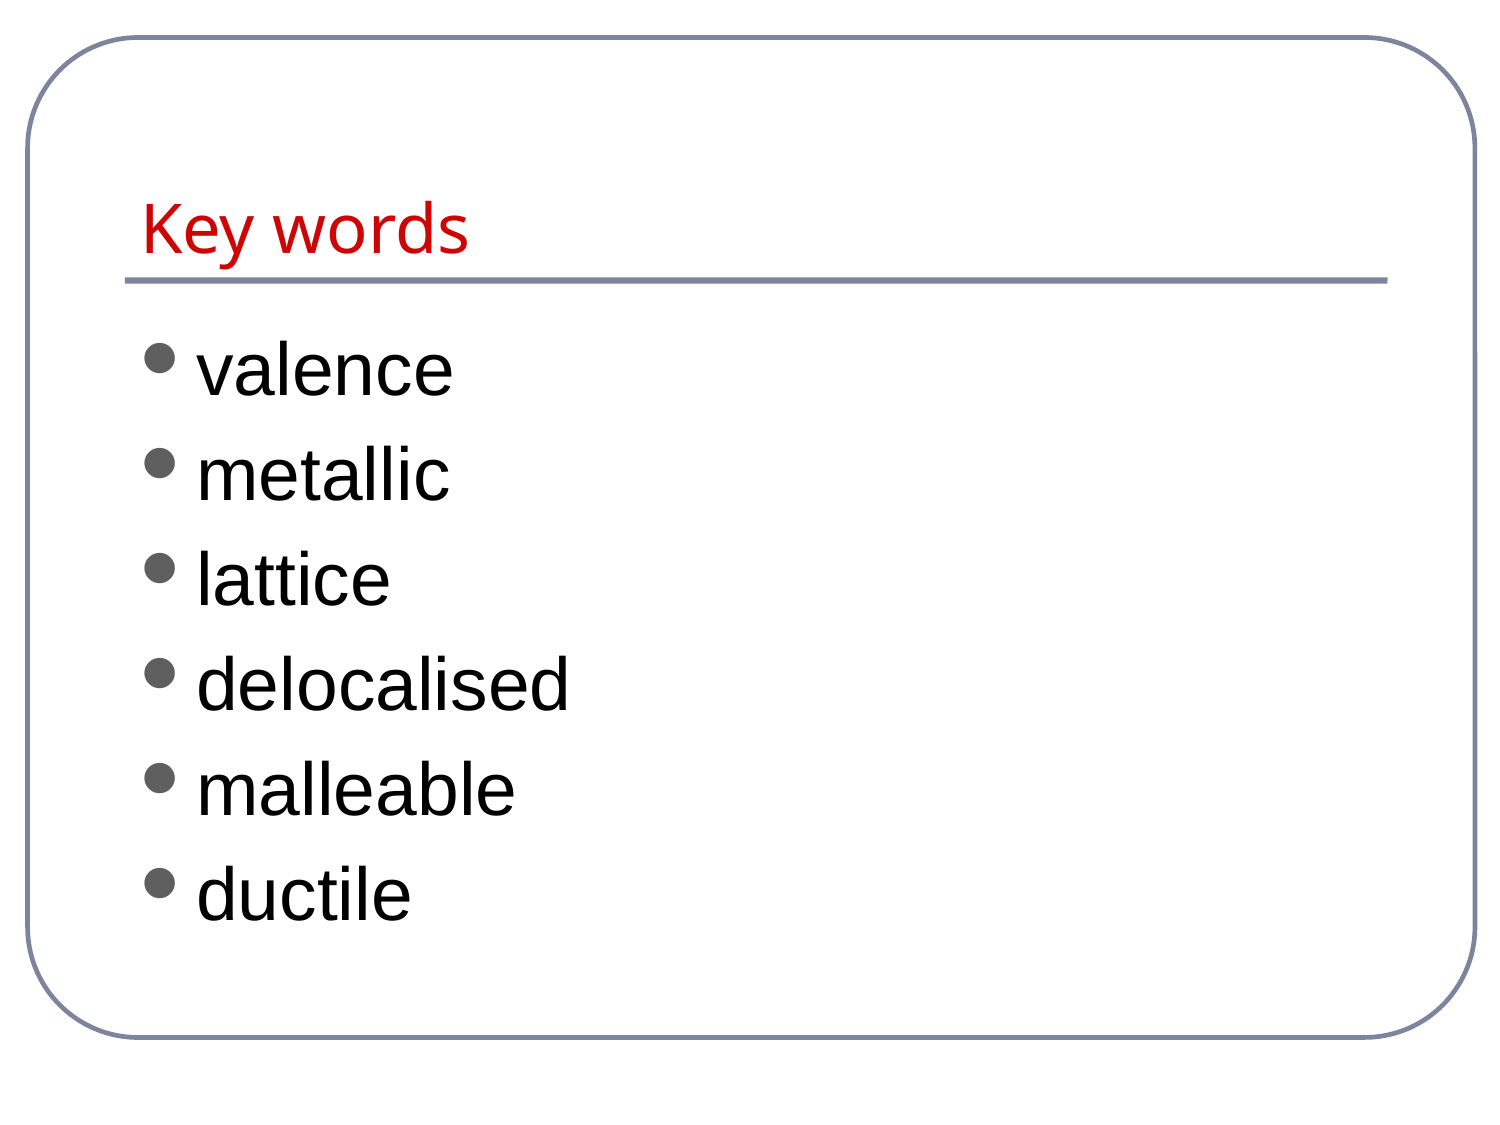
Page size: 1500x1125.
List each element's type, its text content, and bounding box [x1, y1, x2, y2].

list valence metallic lattice delocalised malleable ductile [125, 312, 1388, 975]
title Key words [125, 87, 1388, 275]
